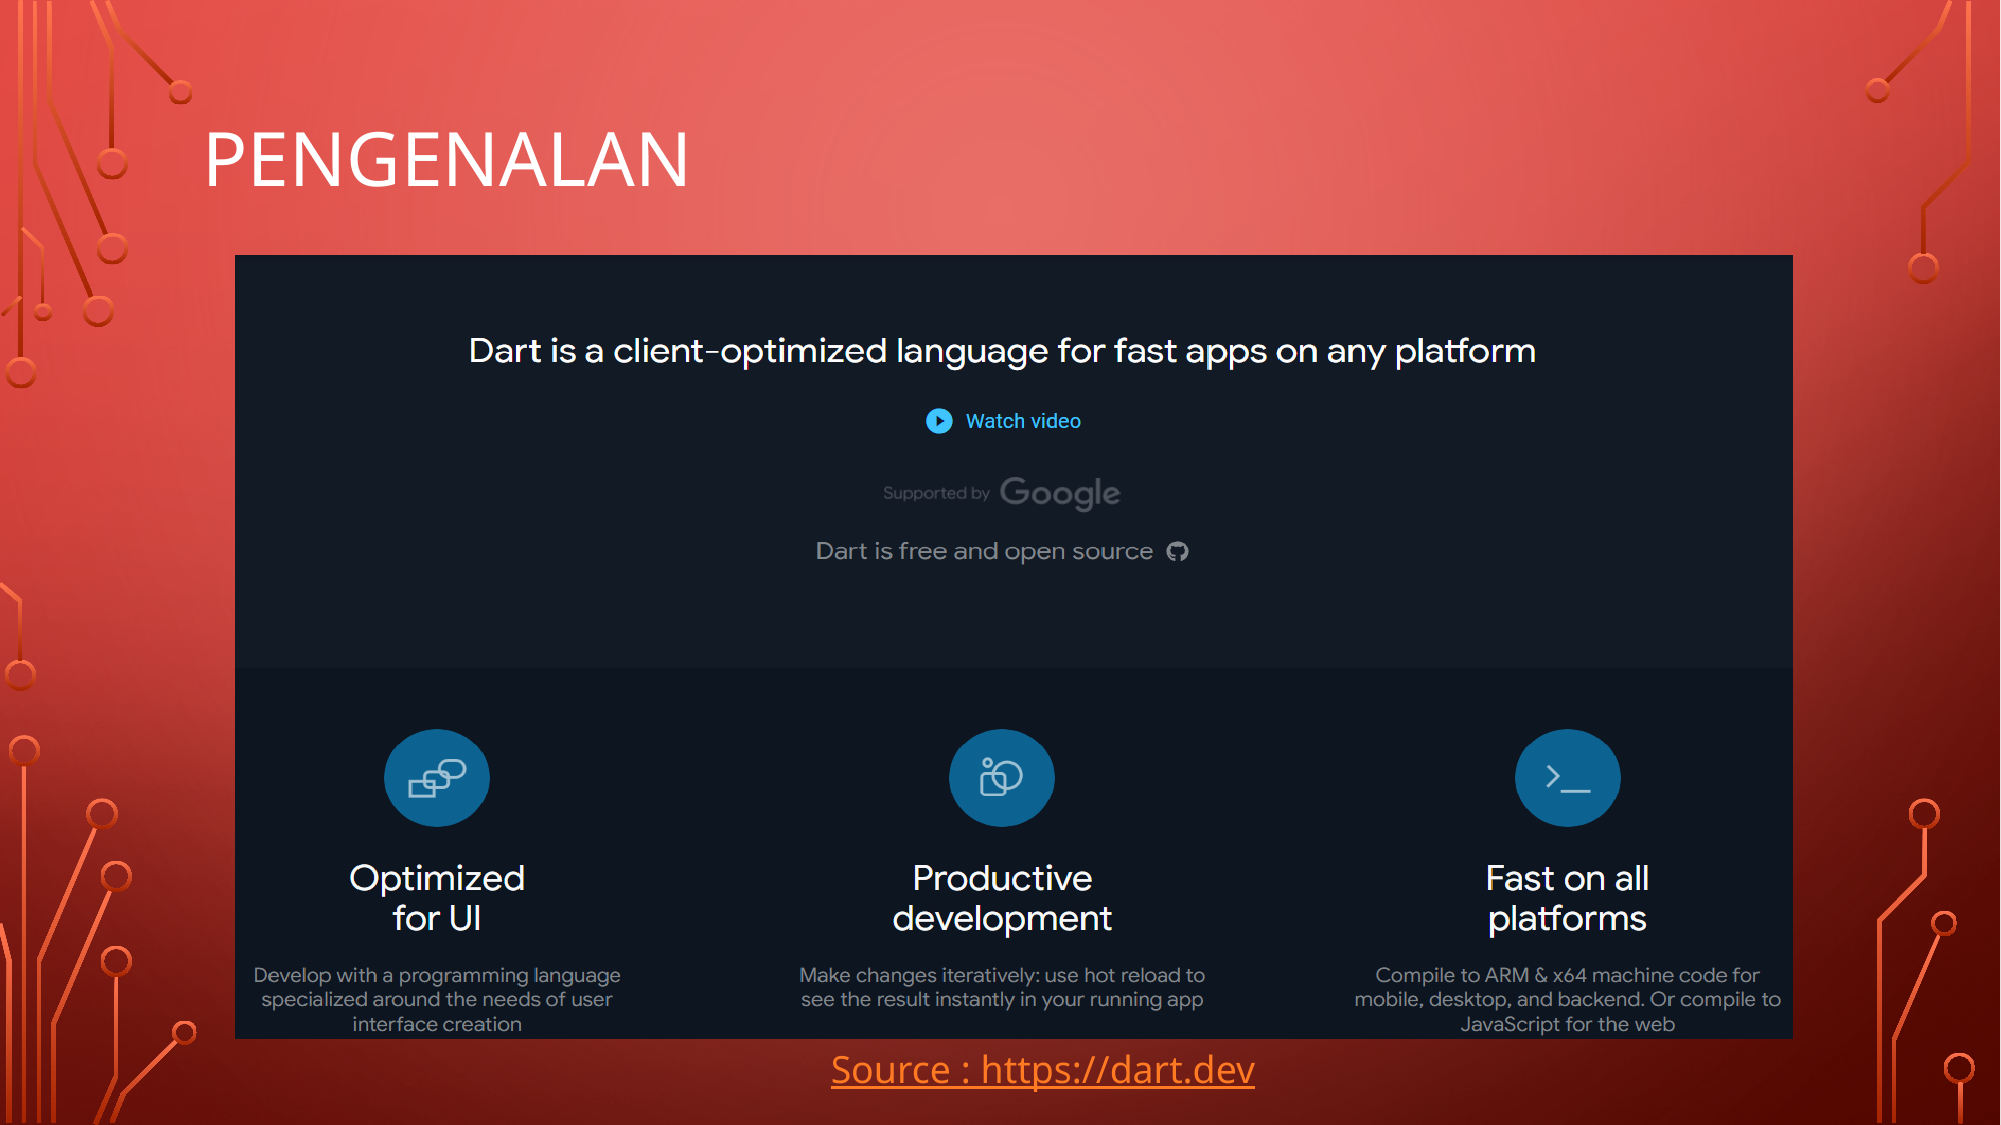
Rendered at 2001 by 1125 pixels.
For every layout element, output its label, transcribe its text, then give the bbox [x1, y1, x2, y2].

text_box Source : https://dart.dev [816, 1039, 1328, 1104]
title pengenalan [187, 41, 1813, 284]
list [234, 255, 1793, 1039]
